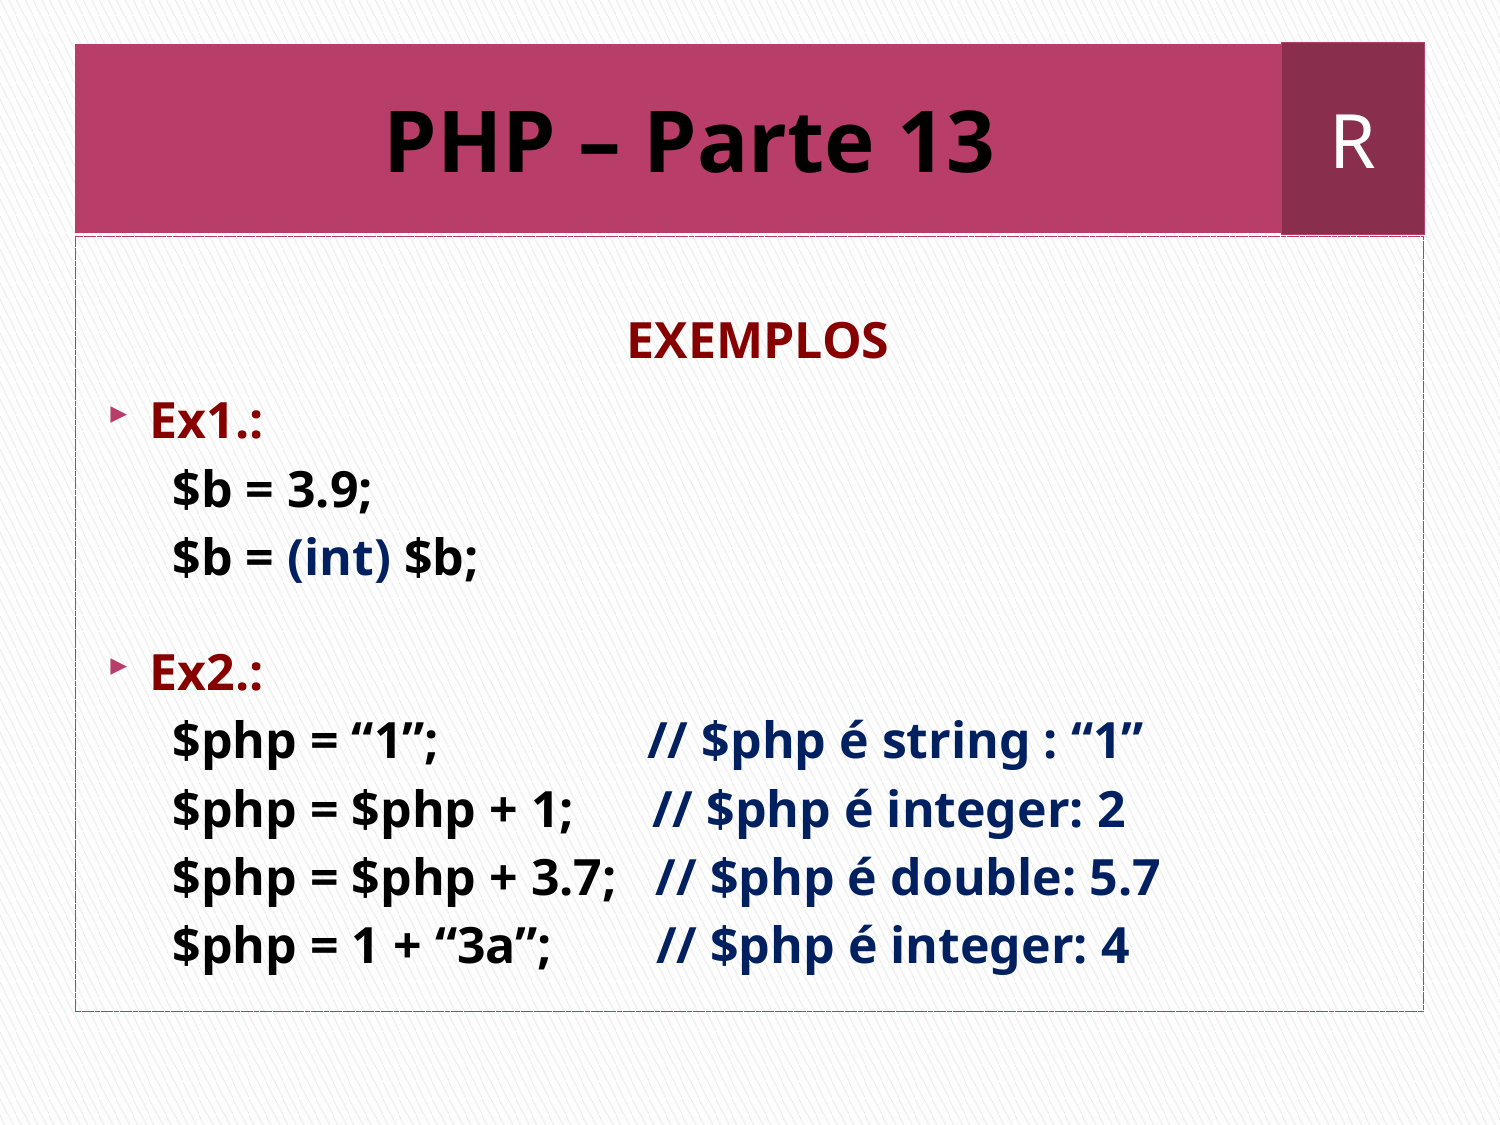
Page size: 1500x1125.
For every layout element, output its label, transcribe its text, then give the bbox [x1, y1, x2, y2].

title PHP – Parte 13 [75, 44, 1281, 233]
list EXEMPLOS Ex1.: $b = 3.9; $b = (int) $b; Ex2.: $php = “1”; // $php é string : “1” $php = $php + 1; // $php é integer: 2 $php = $php + 3.7; // $php é double: 5.7 $php = 1 + “3a”; // $php é integer: 4 [75, 236, 1424, 1012]
text_box R [1281, 42, 1425, 235]
